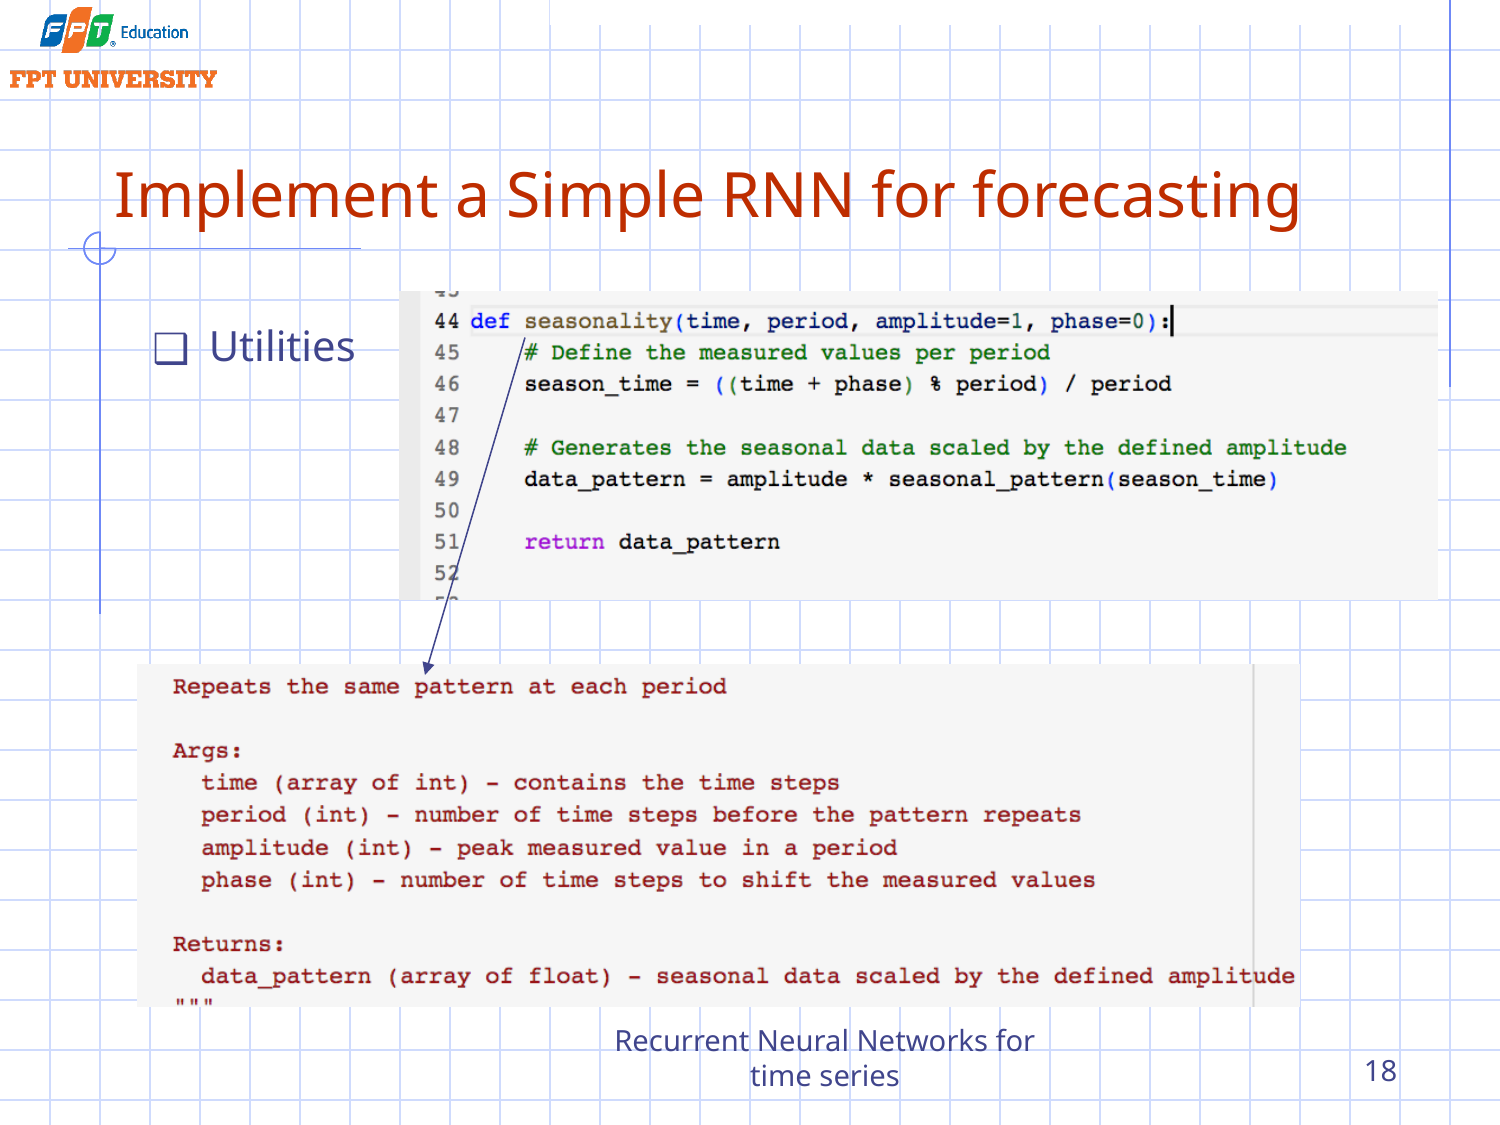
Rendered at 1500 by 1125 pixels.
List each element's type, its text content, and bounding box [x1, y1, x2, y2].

list Utilities [137, 287, 1438, 663]
picture [137, 663, 1301, 1007]
list Utilities [529, 605, 1438, 988]
text_box Recurrent Neural Networks for time series [587, 1024, 1063, 1100]
title Implement a Simple RNN for forecasting [99, 50, 1375, 238]
picture [399, 291, 1438, 600]
text_box 18 [1099, 1024, 1413, 1100]
picture [10, 6, 217, 88]
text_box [424, 337, 526, 676]
